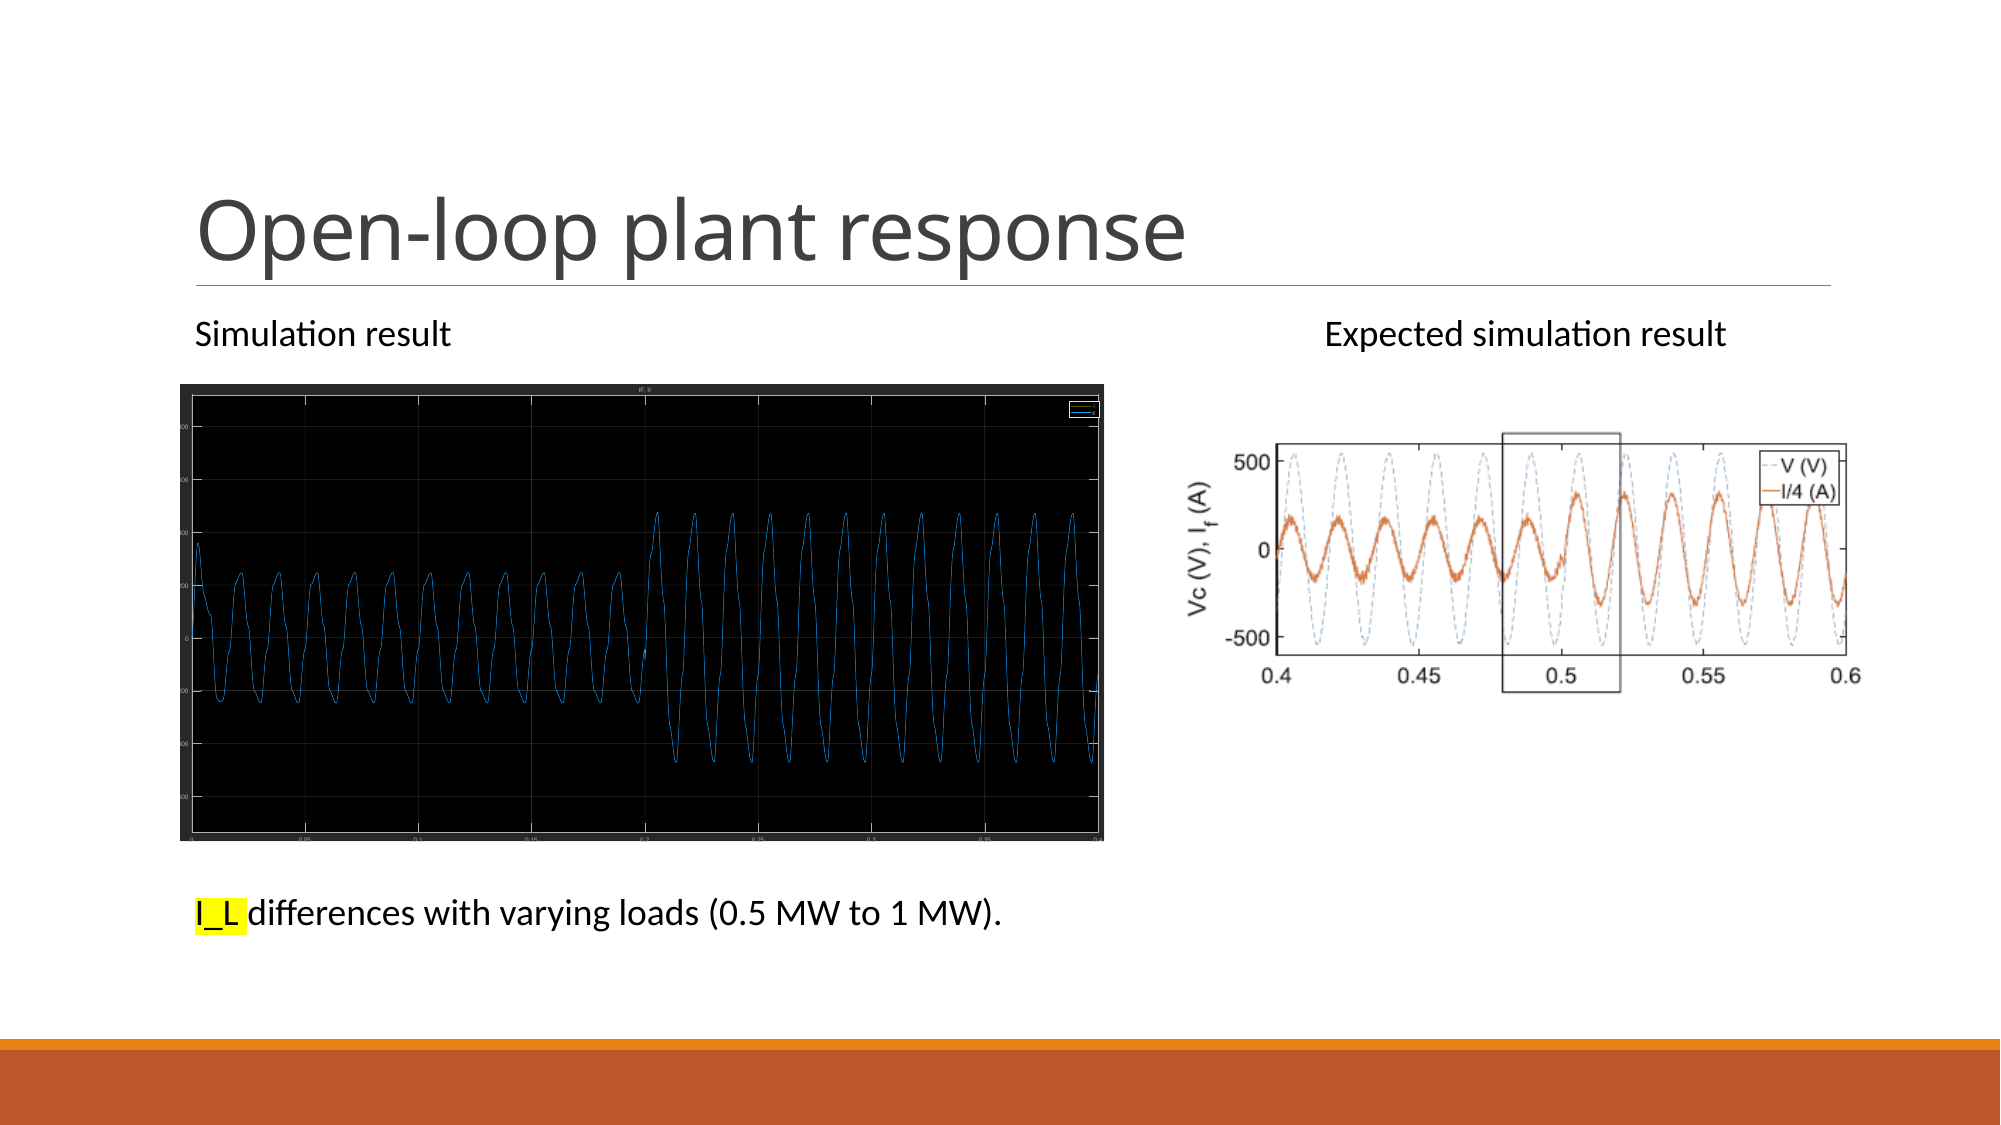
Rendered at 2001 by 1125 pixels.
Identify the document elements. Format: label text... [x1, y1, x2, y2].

picture [1160, 398, 1915, 727]
title Open-loop plant response [180, 47, 1830, 285]
text_box I_L differences with varying loads (0.5 MW to 1 MW). [179, 880, 1118, 941]
text_box Expected simulation result [1309, 301, 1766, 361]
text_box Simulation result [180, 301, 471, 361]
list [179, 384, 1106, 843]
